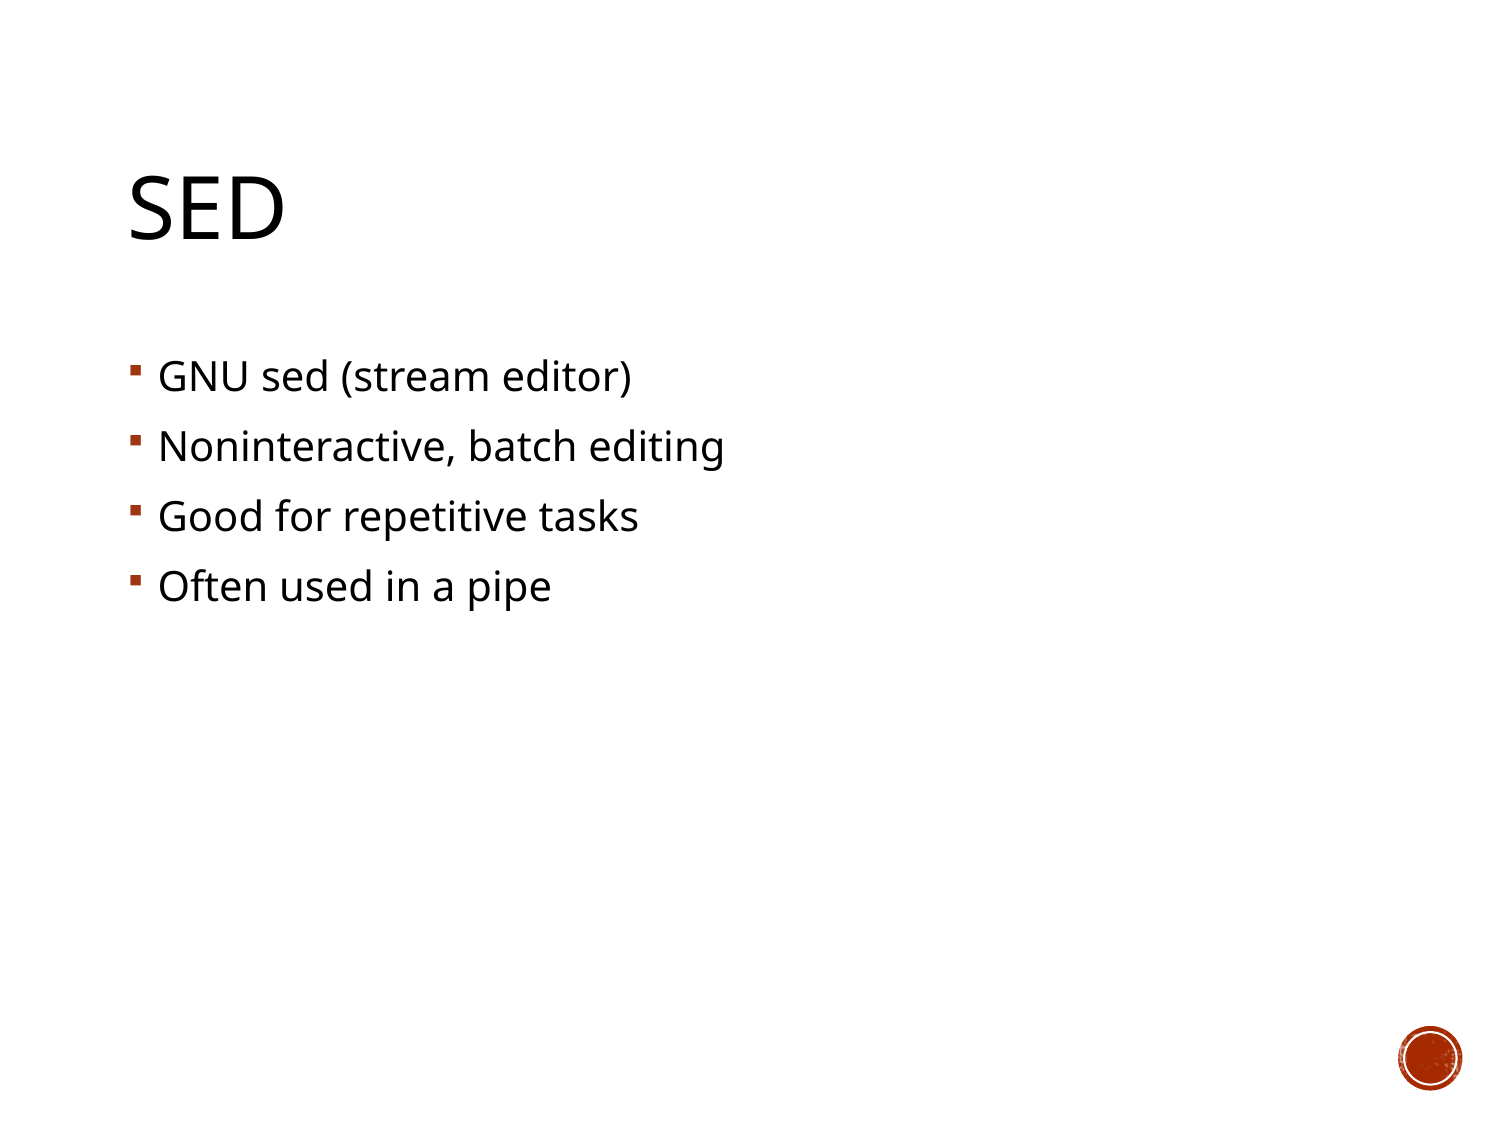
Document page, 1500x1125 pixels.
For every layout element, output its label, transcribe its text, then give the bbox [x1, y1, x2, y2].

list GNU sed (stream editor) Noninteractive, batch editing Good for repetitive tasks Often used in a pipe [112, 348, 1388, 1013]
title sed [112, 79, 1388, 344]
